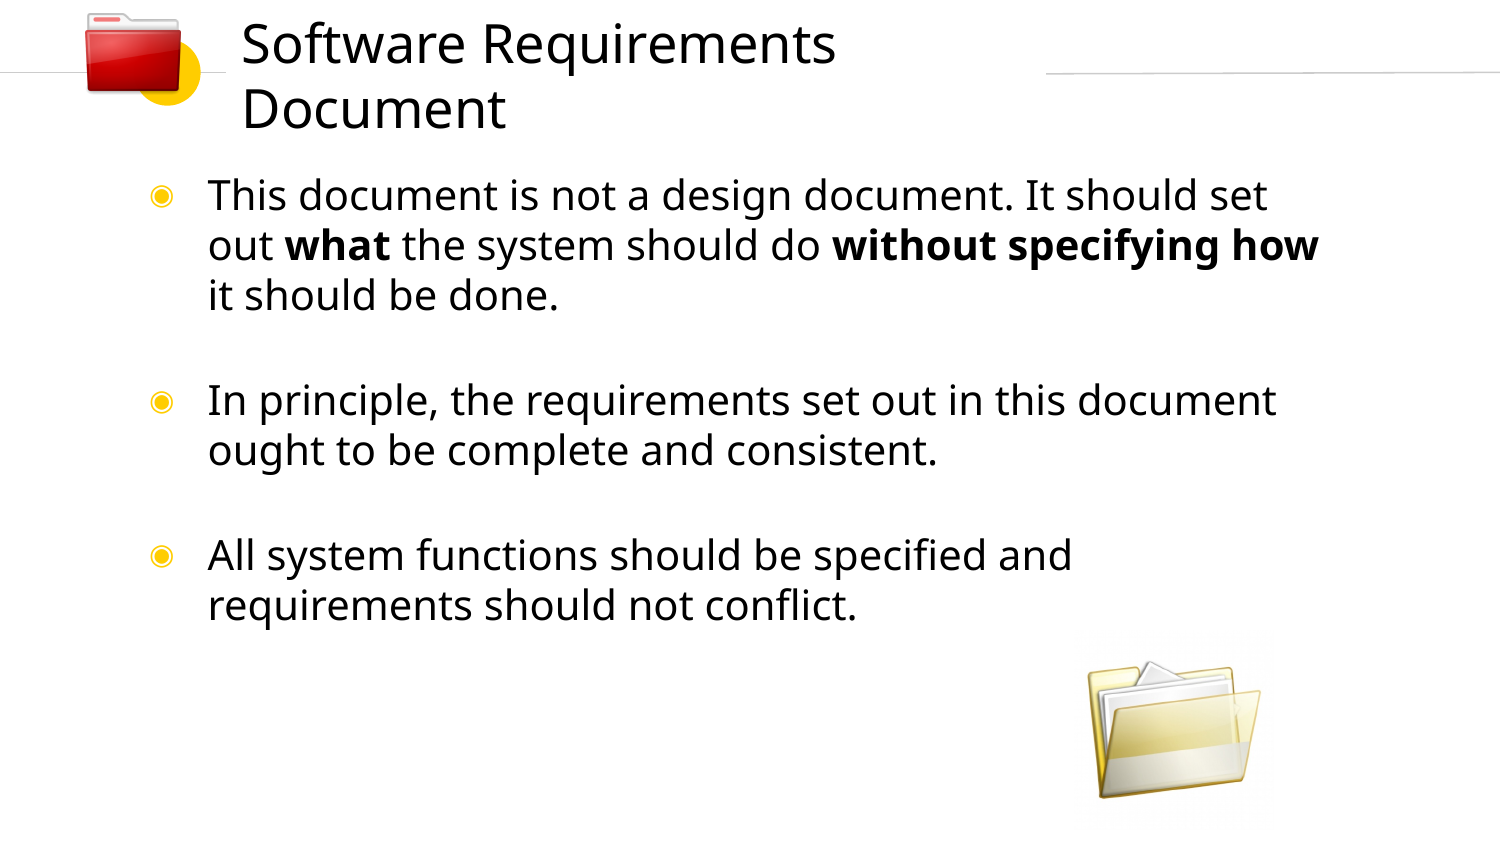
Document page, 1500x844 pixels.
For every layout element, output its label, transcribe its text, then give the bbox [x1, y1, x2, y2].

list This document is not a design document. It should set out what the system should do without specifying how it should be done. In principle, the requirements set out in this document ought to be complete and consistent. All system functions should be specified and requirements should not conflict. [134, 153, 1344, 776]
title Software Requirements Document [226, 38, 1047, 110]
picture [1074, 630, 1275, 830]
picture [84, 13, 182, 95]
